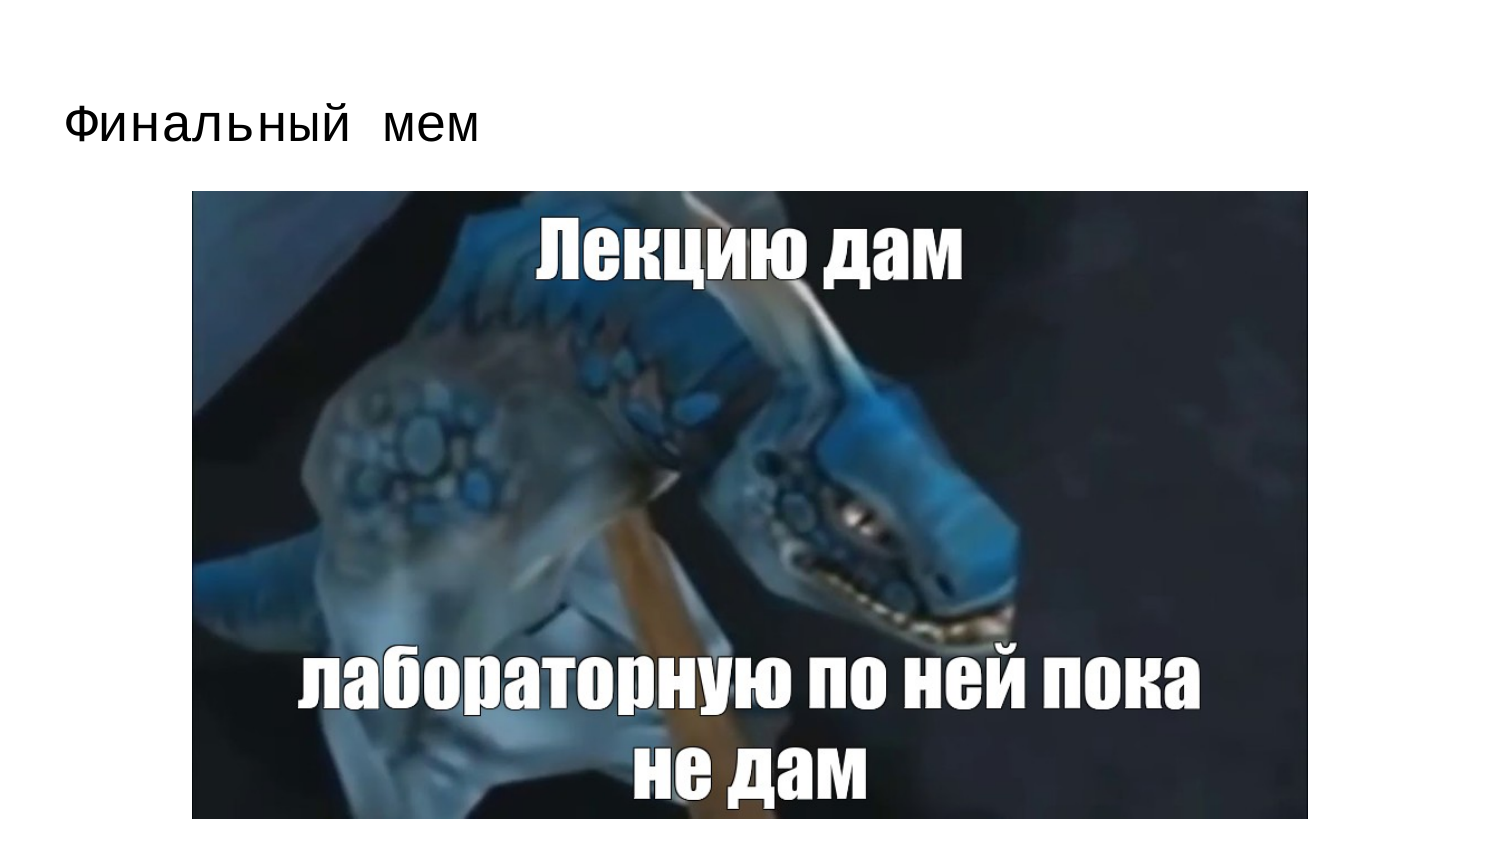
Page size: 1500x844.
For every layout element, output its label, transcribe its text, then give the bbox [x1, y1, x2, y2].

picture [192, 191, 1308, 819]
title Финальный мем [51, 72, 1449, 167]
